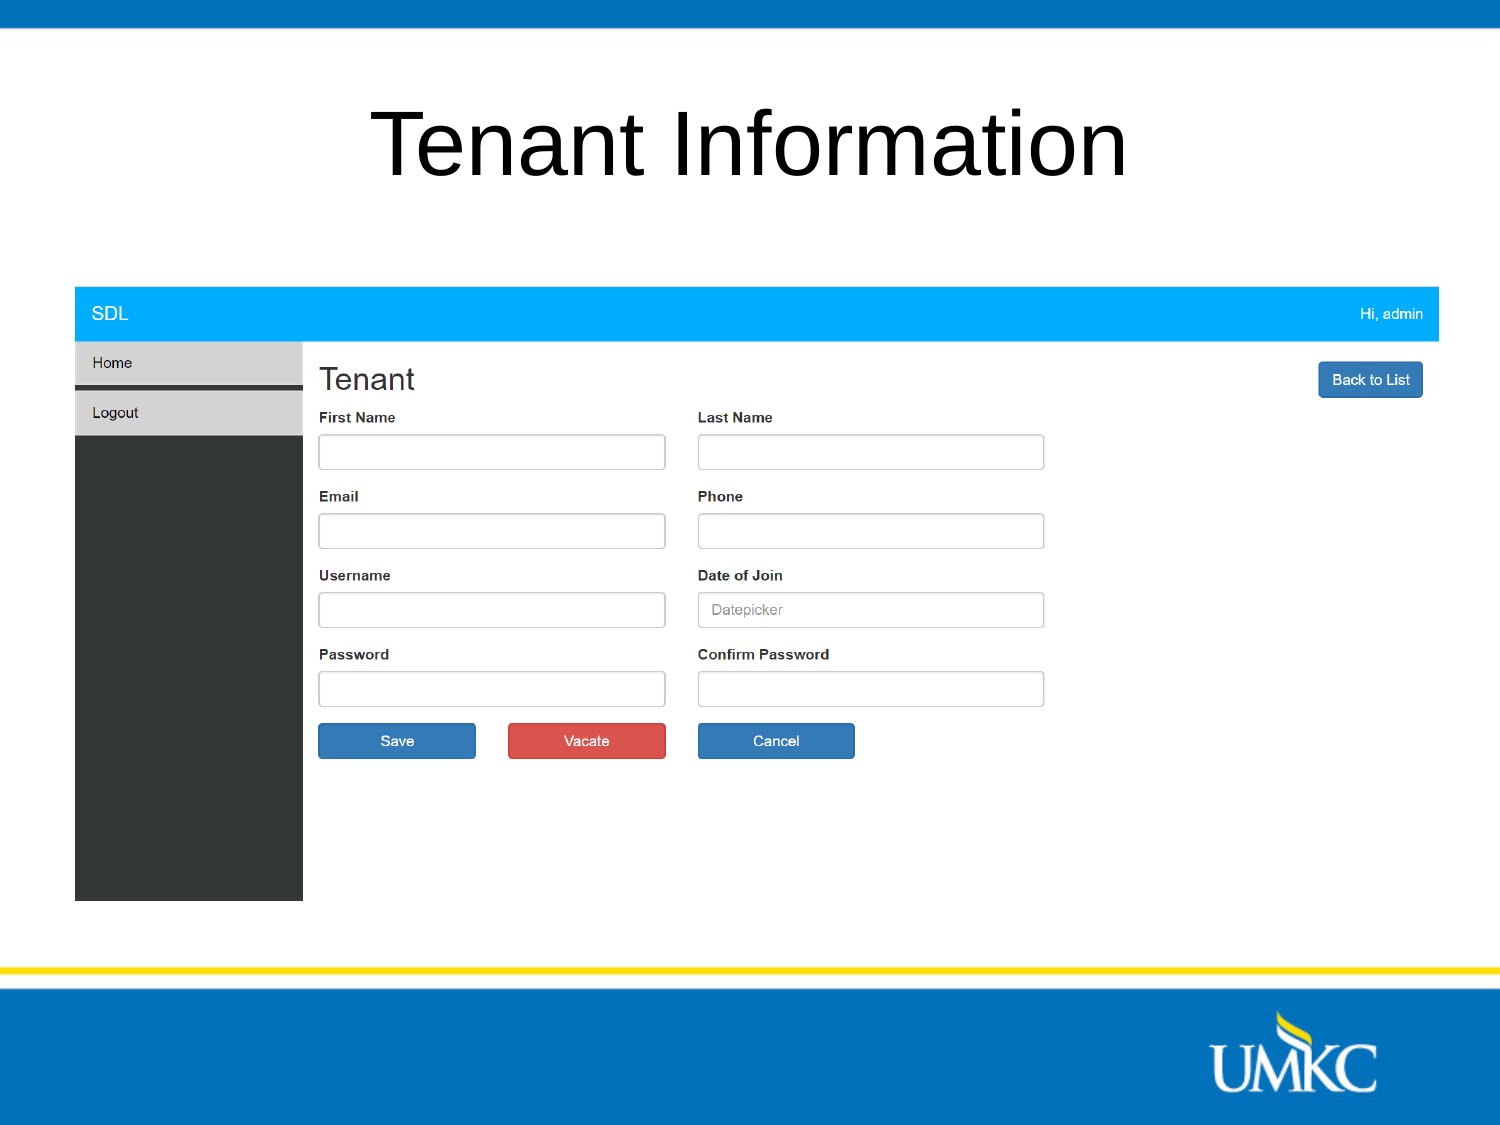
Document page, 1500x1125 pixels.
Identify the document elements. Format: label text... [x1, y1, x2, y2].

title Tenant Information [75, 45, 1425, 233]
picture [0, 0, 1500, 1125]
